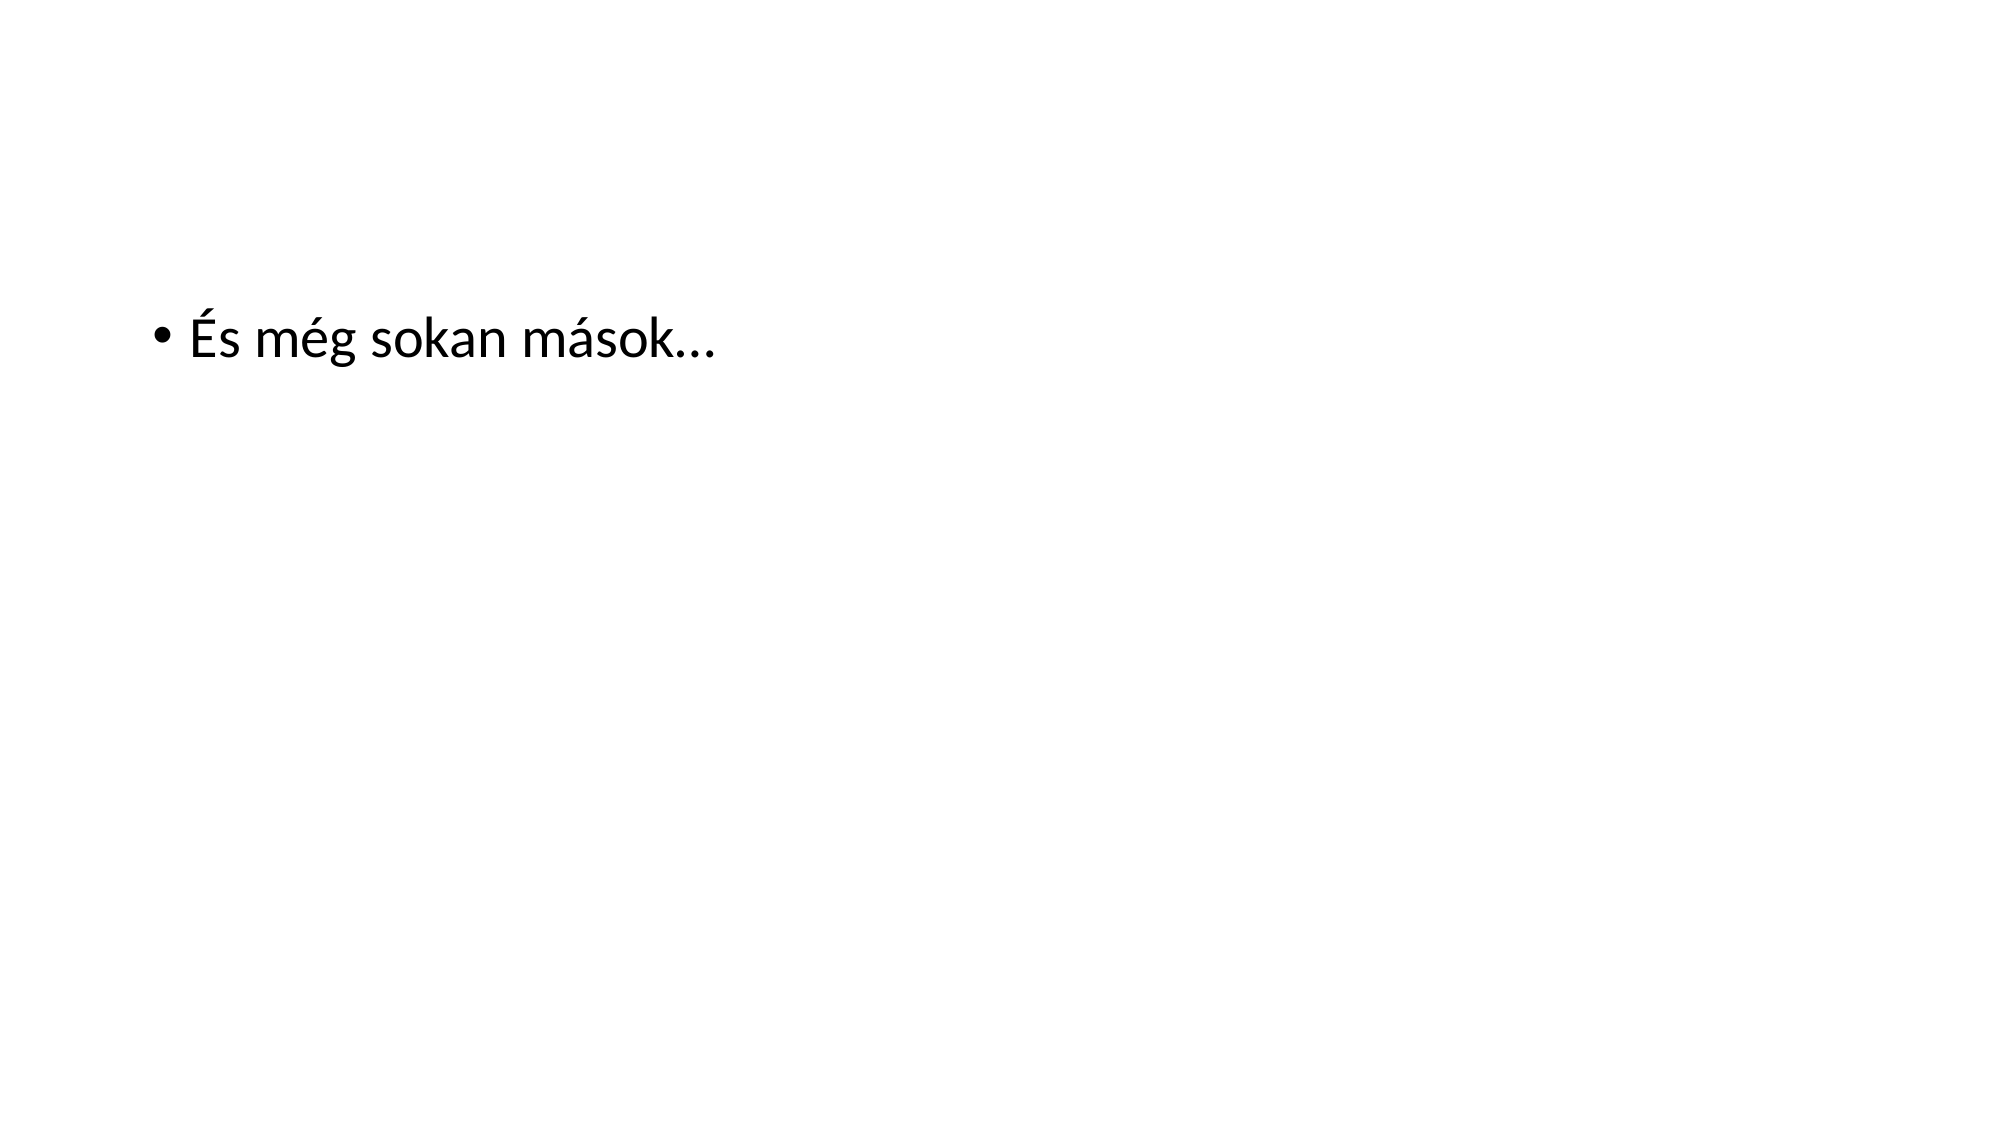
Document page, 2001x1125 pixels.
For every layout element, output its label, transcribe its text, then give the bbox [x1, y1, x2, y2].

list És még sokan mások… [137, 299, 1863, 1014]
